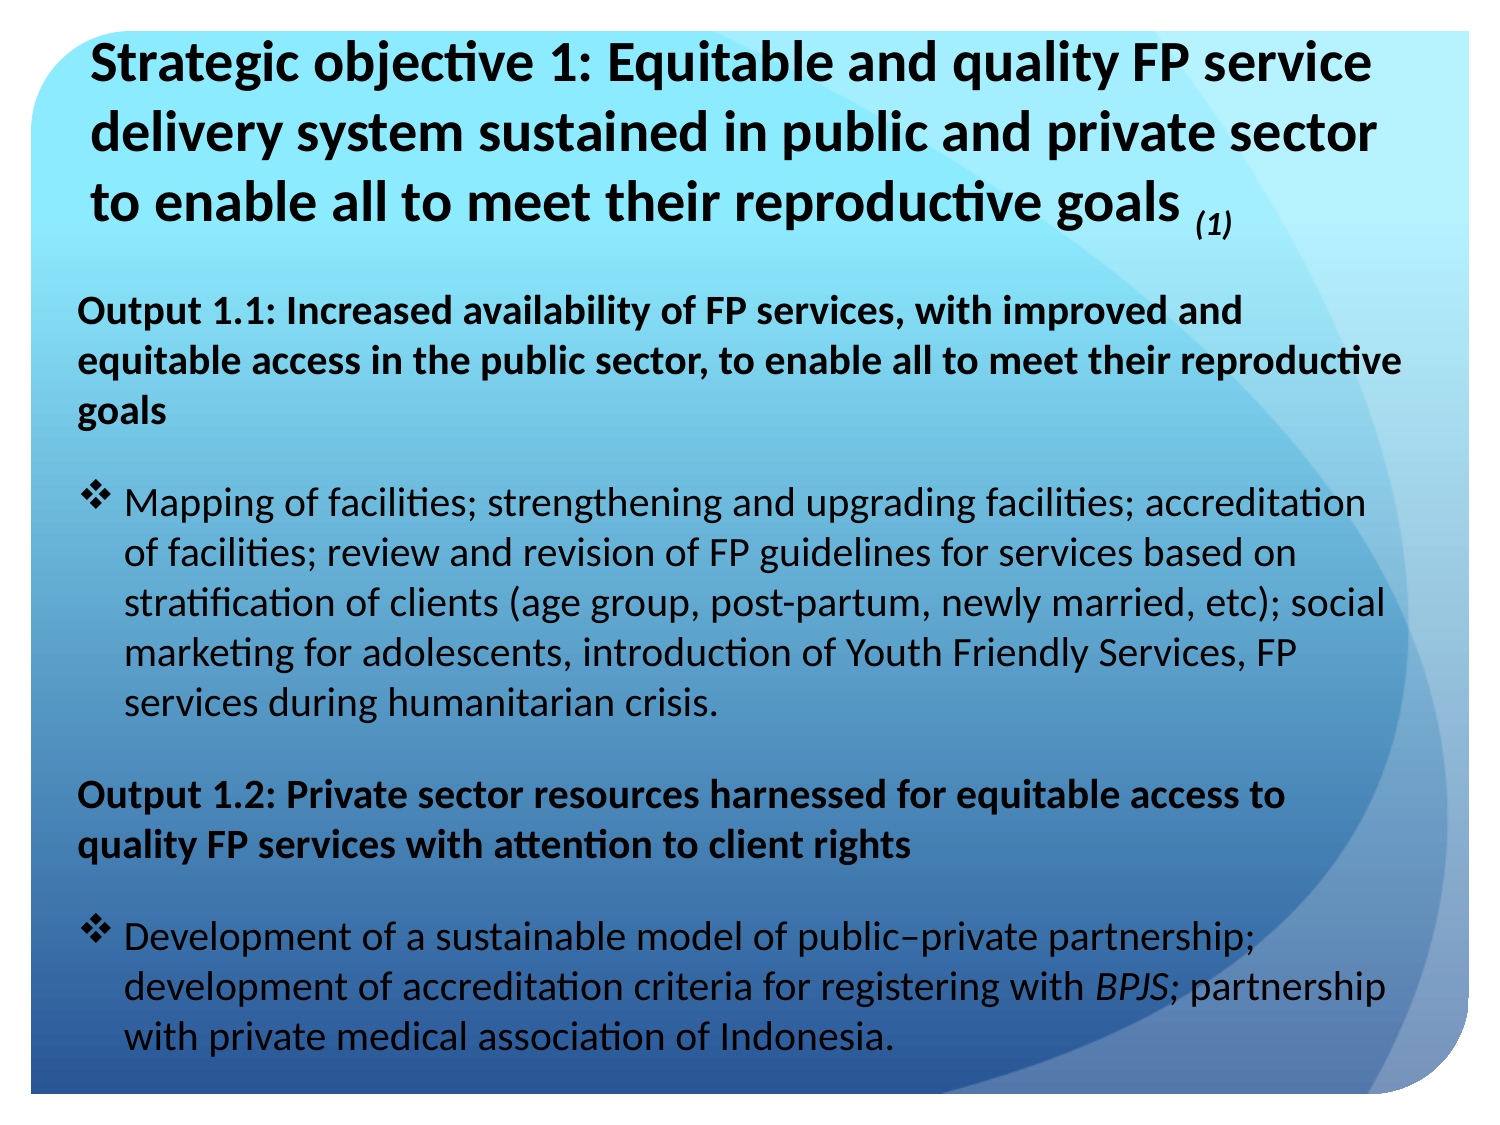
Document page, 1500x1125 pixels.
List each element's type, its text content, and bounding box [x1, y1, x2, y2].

list Output 1.1: Increased availability of FP services, with improved and equitable access in the public sector, to enable all to meet their reproductive goals Mapping of facilities; strengthening and upgrading facilities; accreditation of facilities; review and revision of FP guidelines for services based on stratification of clients (age group, post-partum, newly married, etc); social marketing for adolescents, introduction of Youth Friendly Services, FP services during humanitarian crisis. Output 1.2: Private sector resources harnessed for equitable access to quality FP services with attention to client rights Development of a sustainable model of public–private partnership; development of accreditation criteria for registering with BPJS; partnership with private medical association of Indonesia. [62, 275, 1425, 1068]
picture [24, 30, 1473, 1094]
title Strategic objective 1: Equitable and quality FP service delivery system sustained in public and private sector to enable all to meet their reproductive goals (1) [75, 112, 1425, 250]
